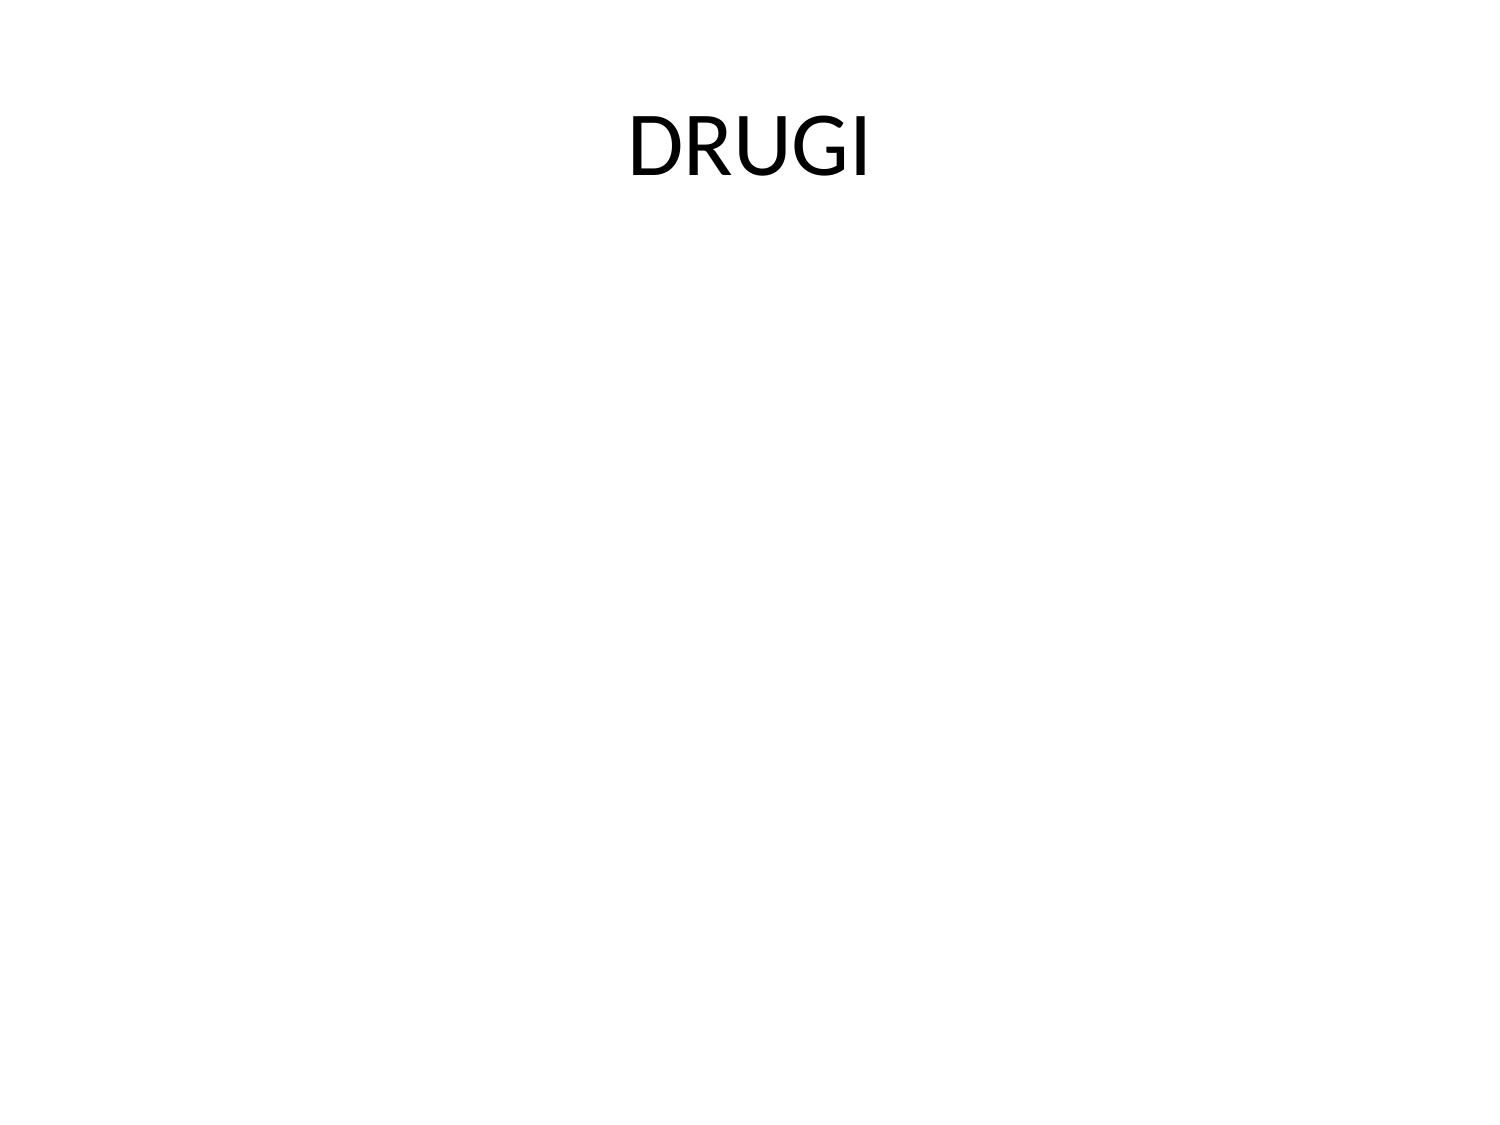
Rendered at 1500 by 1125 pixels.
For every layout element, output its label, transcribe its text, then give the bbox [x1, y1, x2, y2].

title DRUGI [75, 45, 1425, 233]
